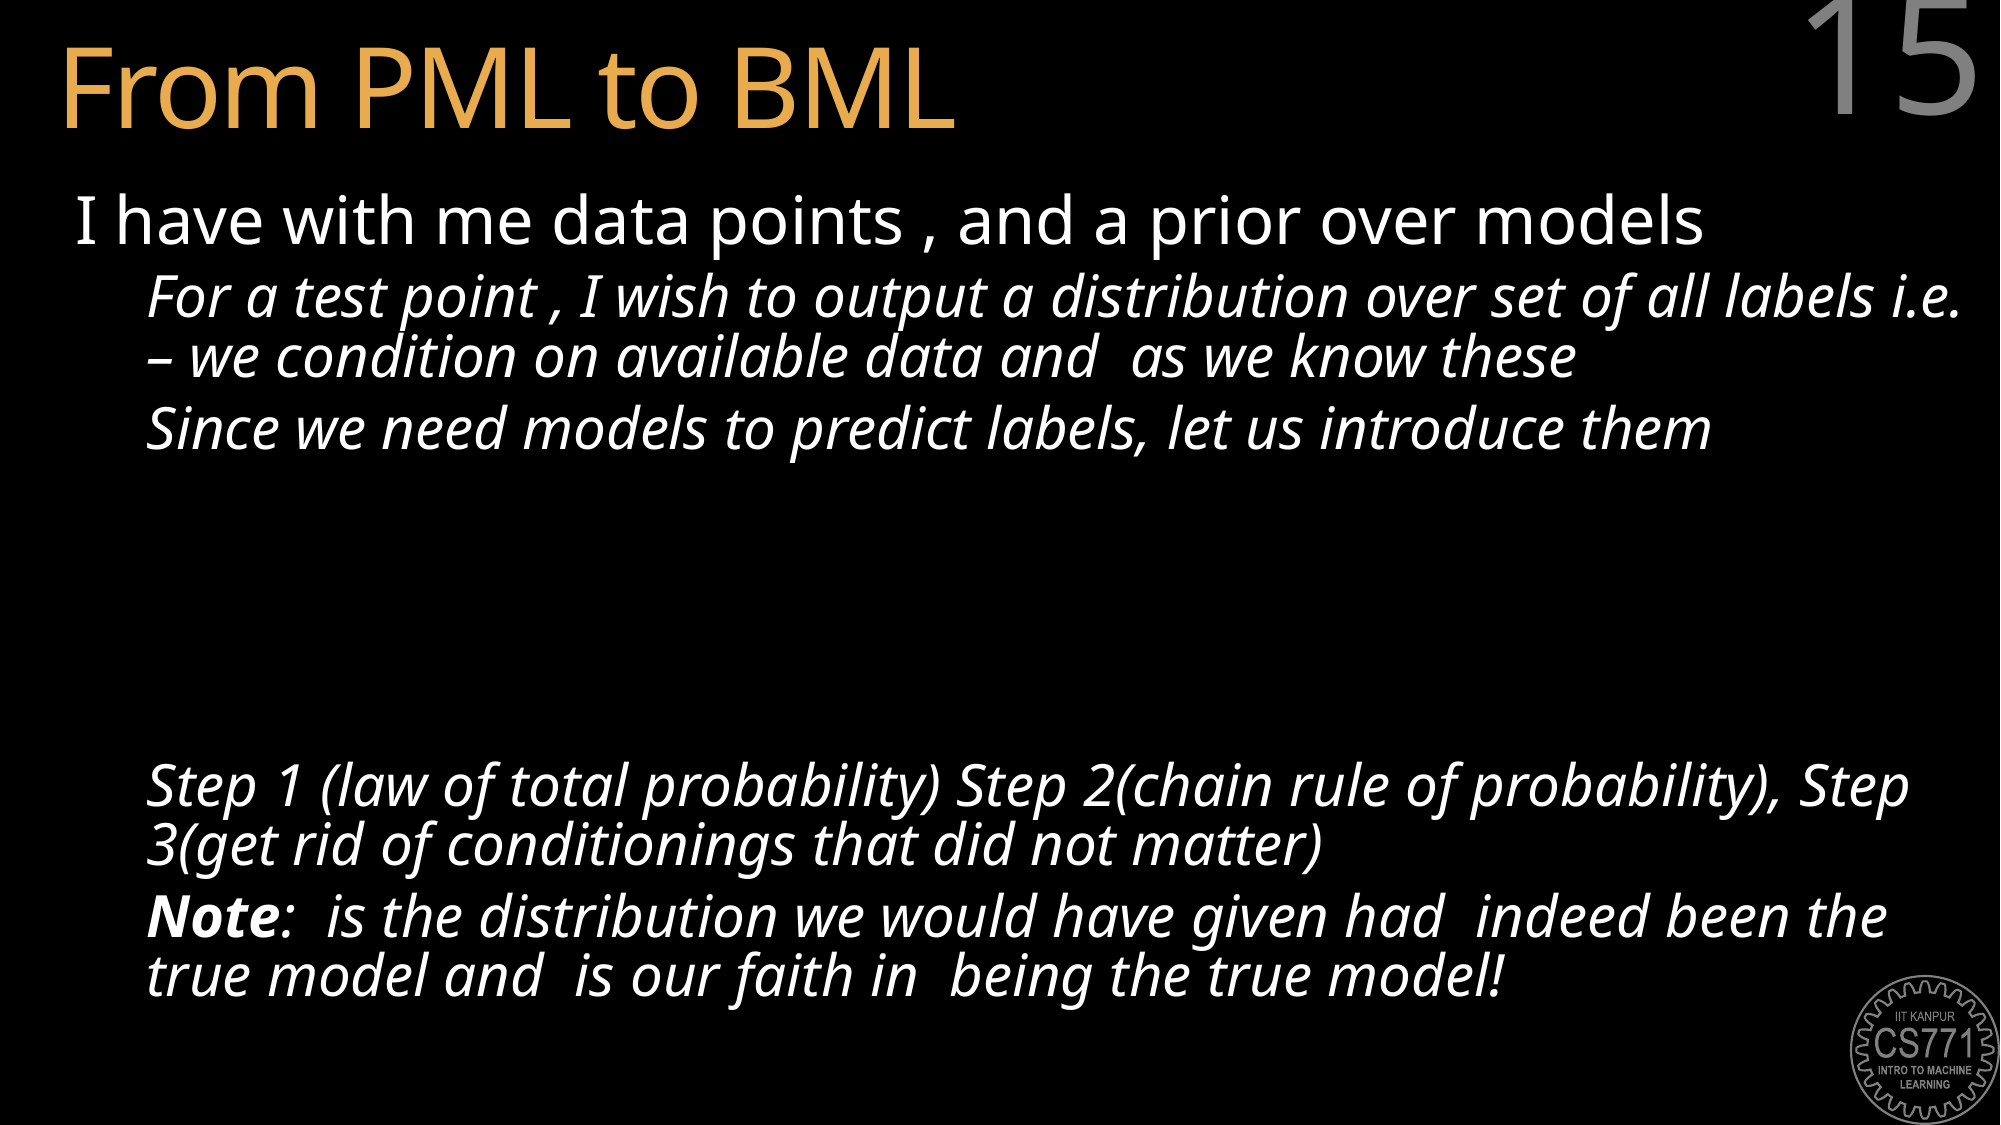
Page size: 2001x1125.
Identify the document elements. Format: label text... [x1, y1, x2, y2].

slide_number 15 [1520, 6, 2000, 183]
title From PML to BML [41, 5, 1945, 183]
